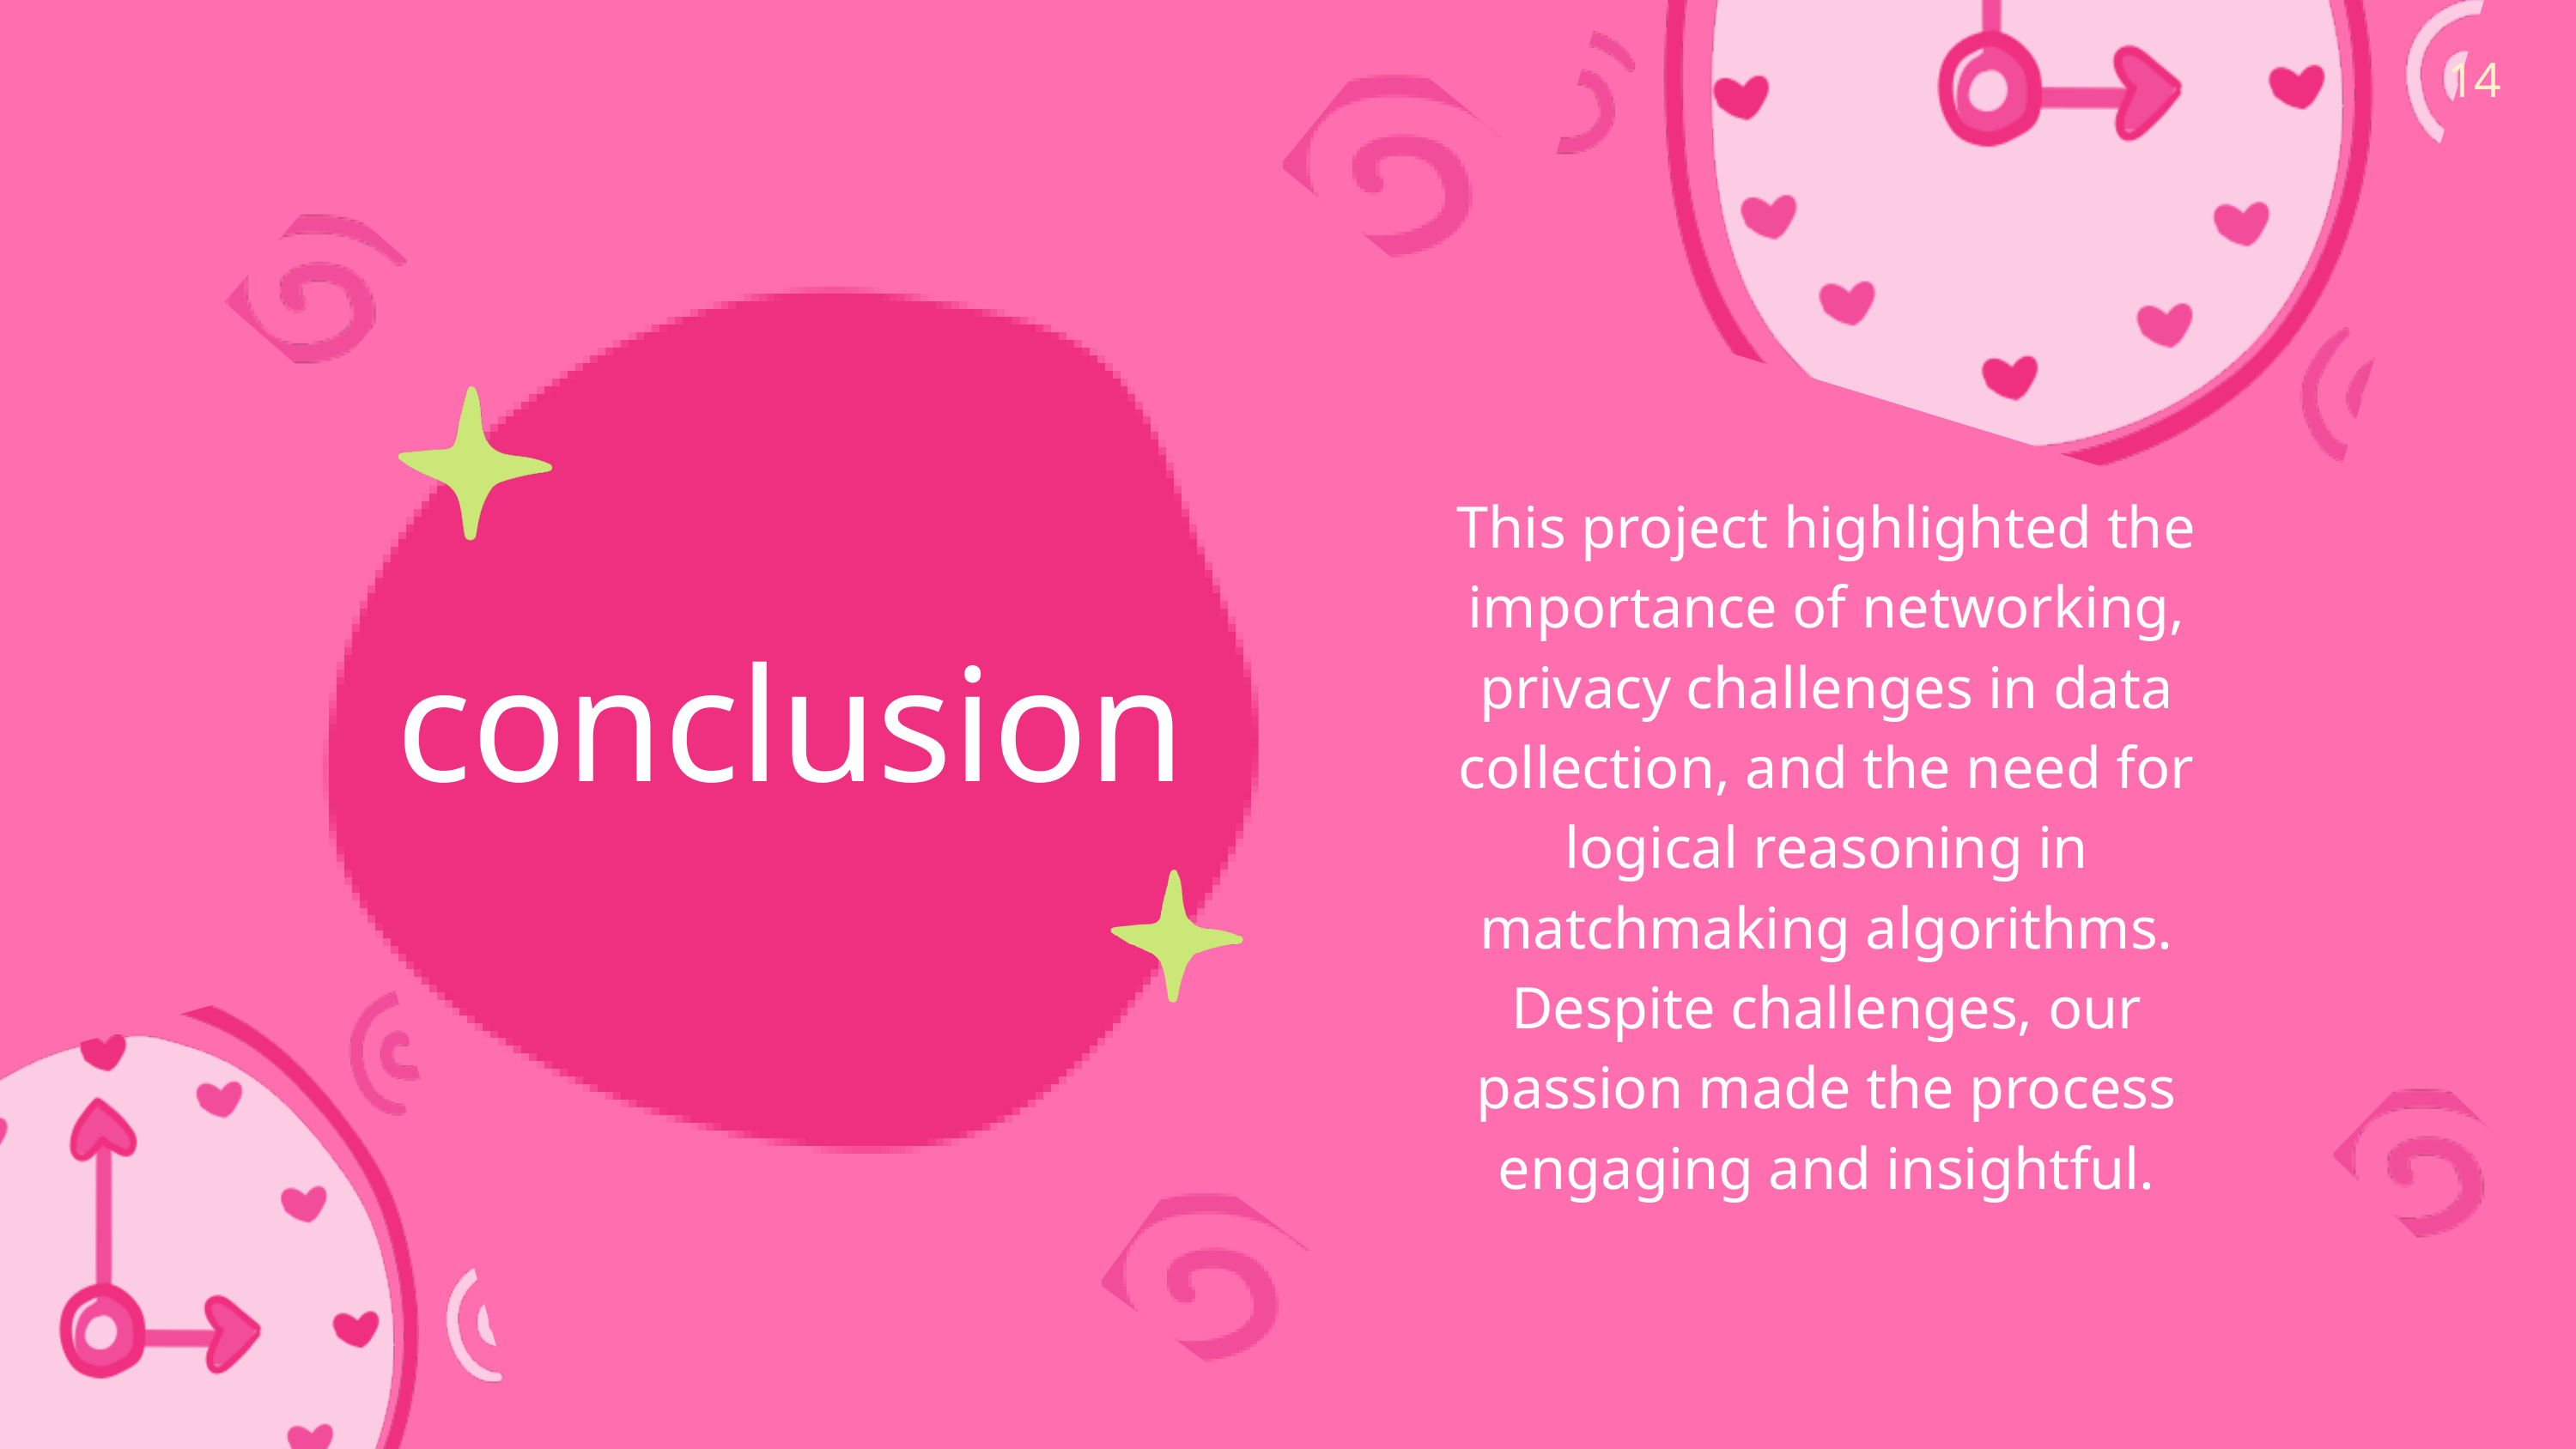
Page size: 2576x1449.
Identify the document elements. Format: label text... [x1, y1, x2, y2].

text_box [1110, 870, 1243, 1003]
text_box [1098, 1161, 1334, 1390]
text_box [398, 386, 553, 543]
text_box [224, 187, 422, 387]
text_box [322, 287, 1259, 1161]
text_box [2331, 1062, 2530, 1261]
text_box [1279, 39, 1531, 288]
text_box [1515, 0, 2485, 534]
text_box This project highlighted the importance of networking, privacy challenges in data collection, and the need for logical reasoning in matchmaking algorithms. Despite challenges, our passion made the process engaging and insightful. [1405, 479, 2249, 1201]
text_box conclusion [343, 640, 1238, 813]
text_box [0, 955, 526, 1449]
text_box 14 [2372, 54, 2576, 108]
